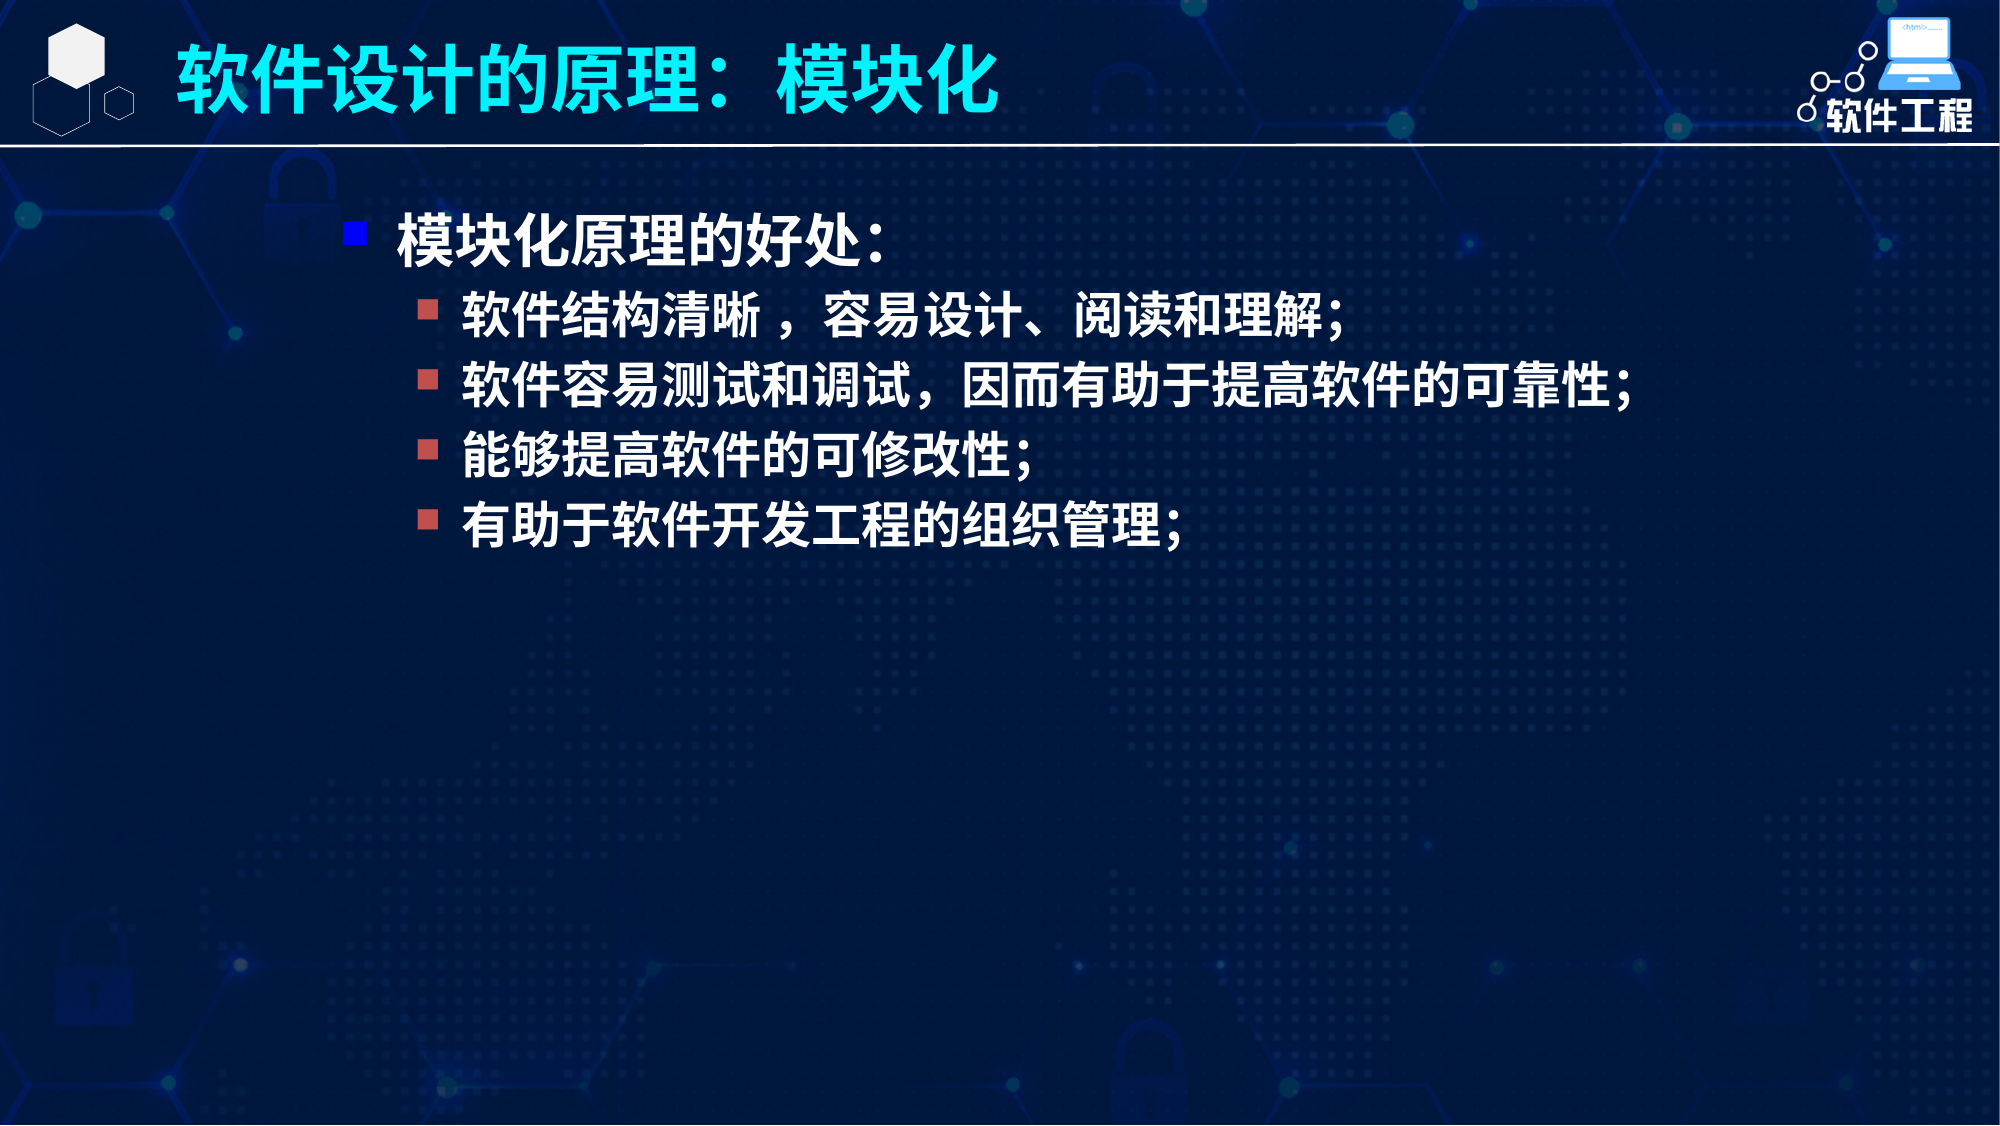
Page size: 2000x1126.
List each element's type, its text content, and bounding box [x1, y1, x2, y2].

picture [0, 0, 2000, 145]
picture [0, 146, 2000, 1125]
text_box 软件设计的原理：模块化 [161, 19, 1512, 136]
list 模块化原理的好处： 软件结构清晰 ，容易设计、阅读和理解； 软件容易测试和调试，因而有助于提高软件的可靠性； 能够提高软件的可修改性； 有助于软件开发工程的组织管理； [324, 196, 1675, 1006]
